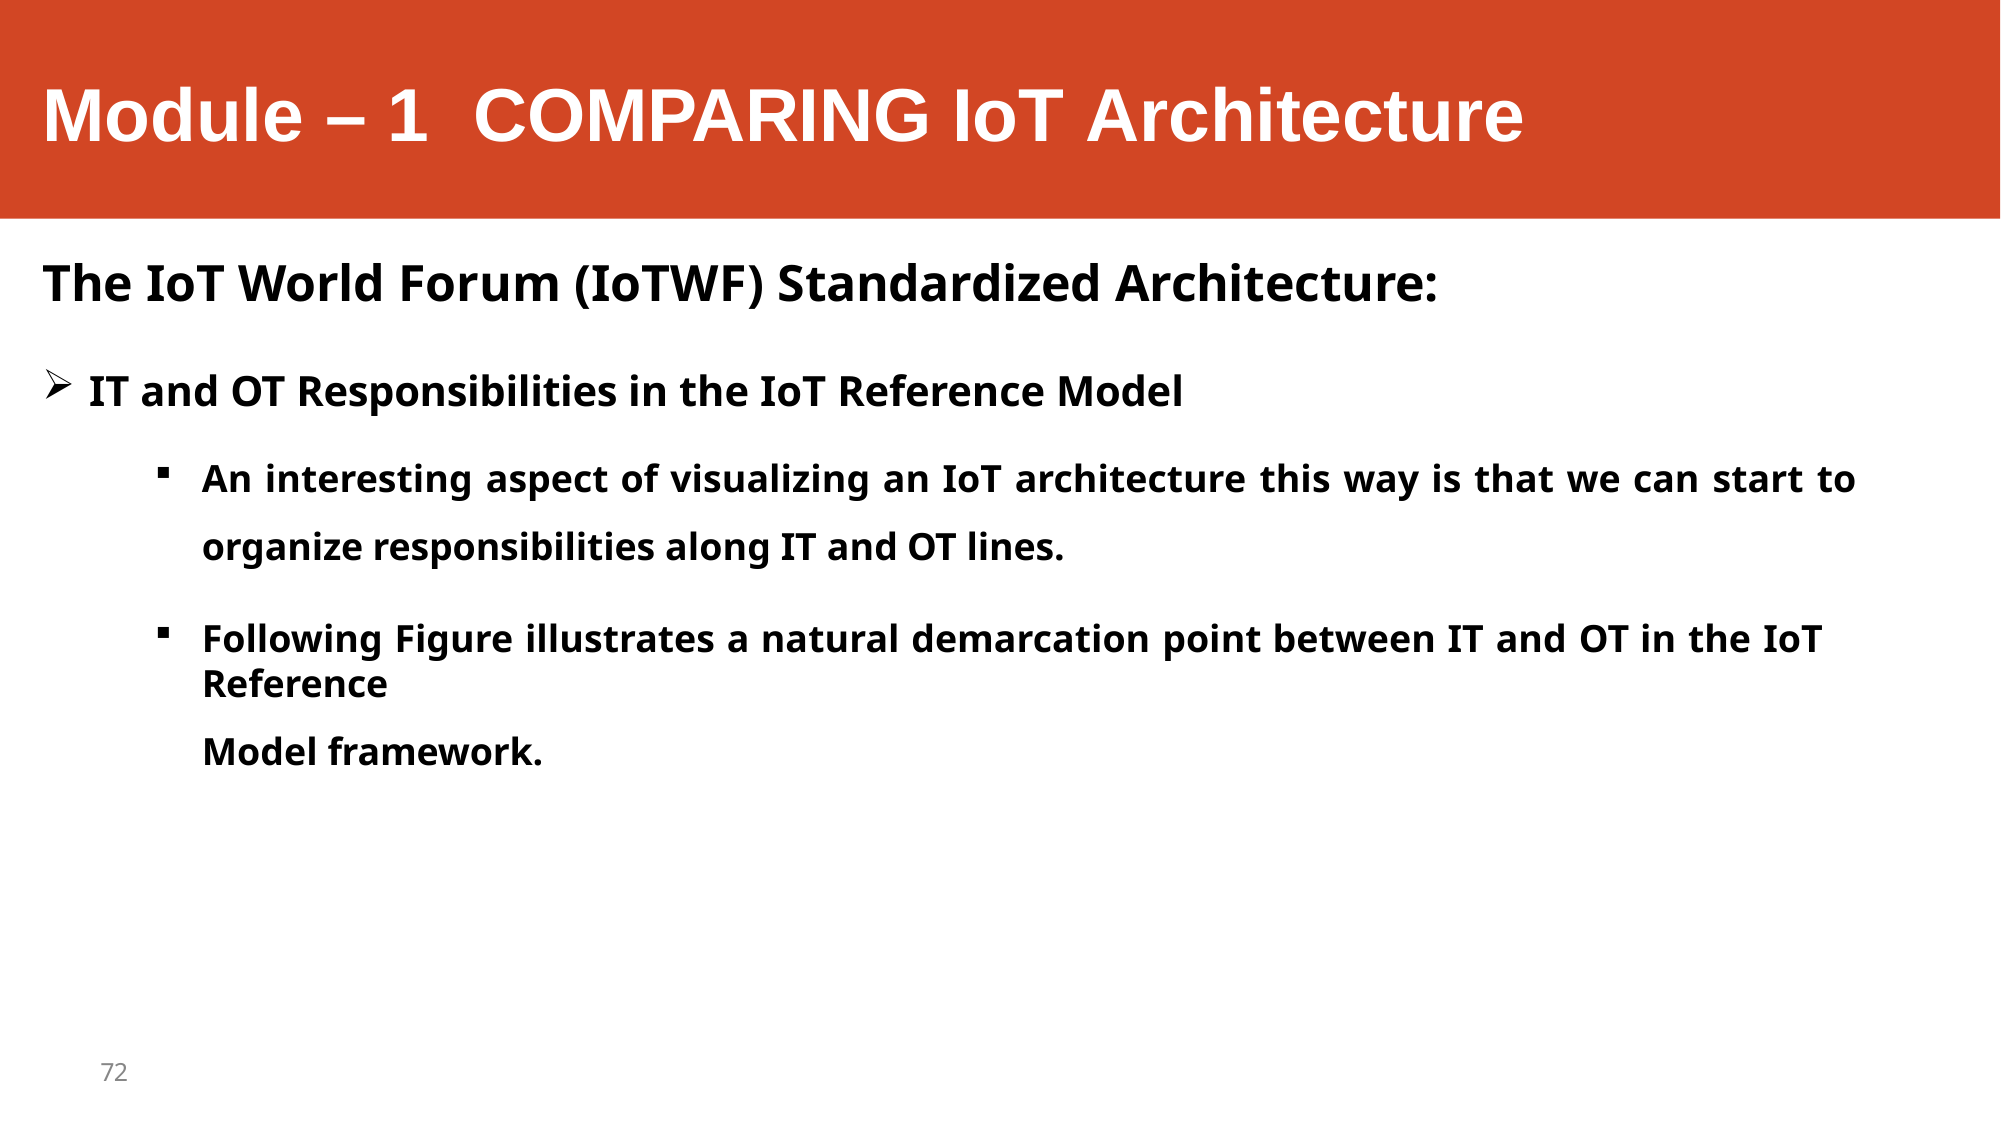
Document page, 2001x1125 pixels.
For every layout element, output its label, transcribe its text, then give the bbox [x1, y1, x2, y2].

slide_number 72 [100, 949, 1888, 1125]
list The IoT World Forum (IoTWF) Standardized Architecture: IT and OT Responsibilities in the IoT Reference Model An interesting aspect of visualizing an IoT architecture this way is that we can start to organize responsibilities along IT and OT lines. Following Figure illustrates a natural demarcation point between IT and OT in the IoT Reference Model framework. [40, 249, 1922, 890]
title Module – 1 COMPARING IoT Architecture [40, 64, 1527, 249]
